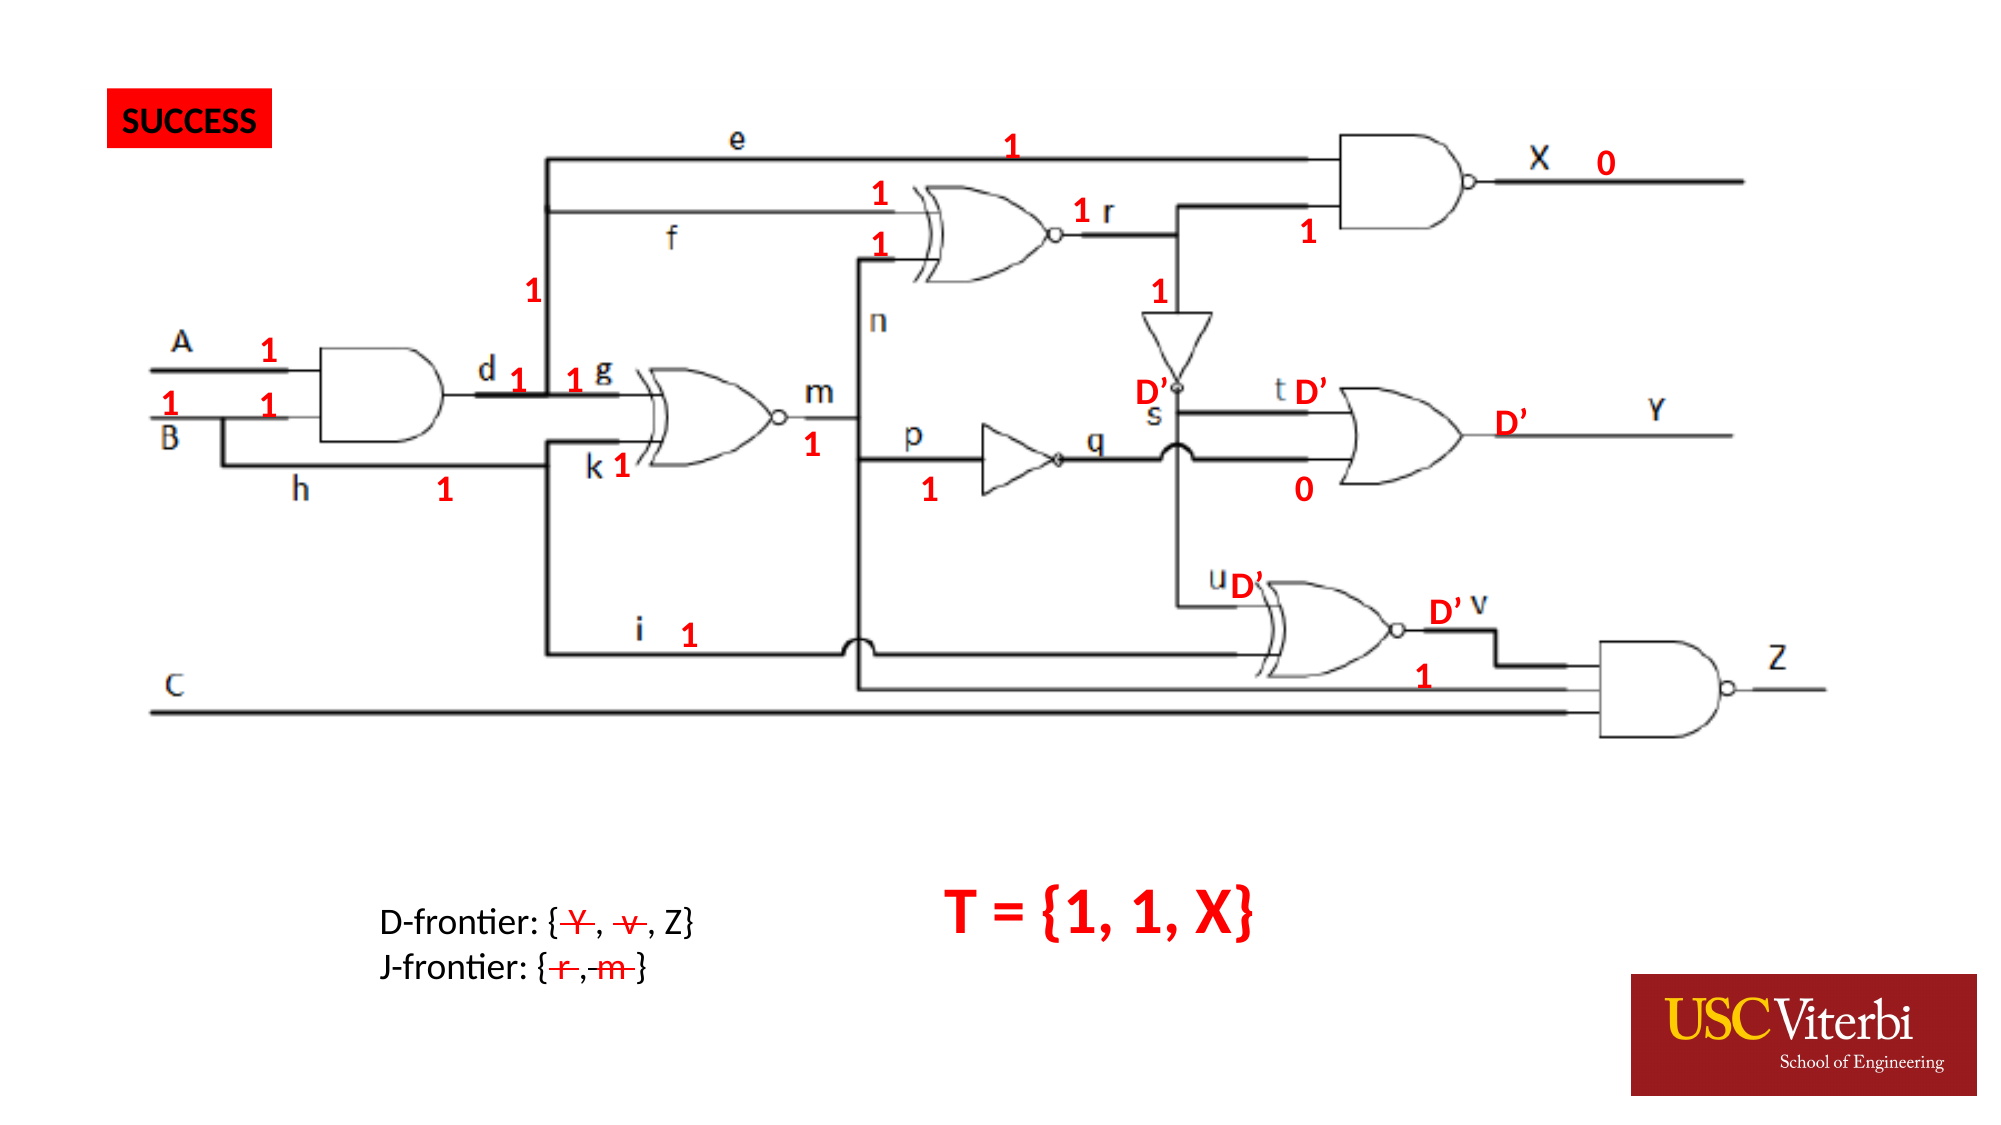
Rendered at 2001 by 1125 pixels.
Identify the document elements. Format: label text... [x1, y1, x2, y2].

picture [1631, 974, 1977, 1096]
text_box D-frontier: { Y , v , Z} J-frontier: { r , m } [364, 889, 709, 995]
text_box T = {1, 1, X} [929, 859, 1271, 954]
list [78, 88, 1922, 770]
